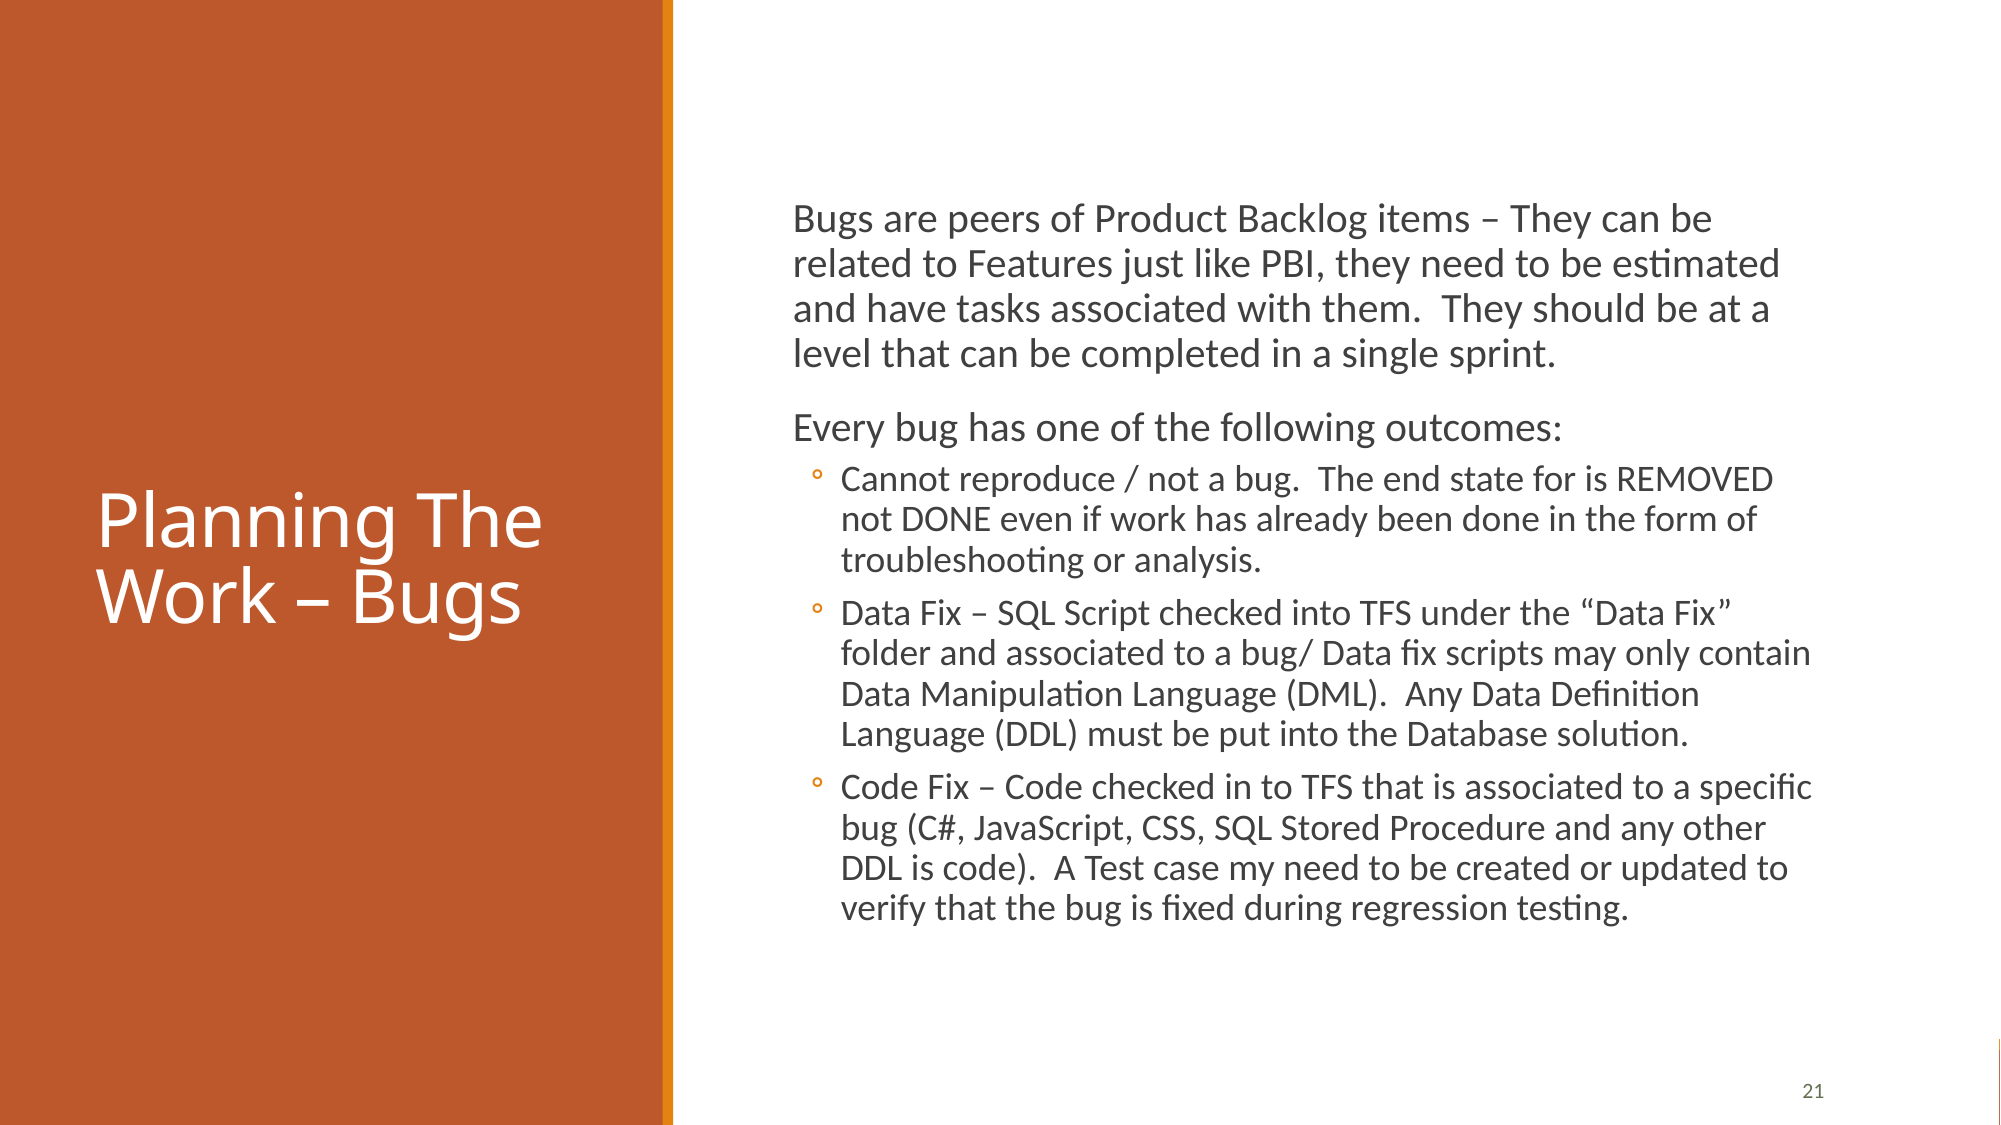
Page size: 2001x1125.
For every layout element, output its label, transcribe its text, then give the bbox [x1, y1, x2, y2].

list Bugs are peers of Product Backlog items – They can be related to Features just like PBI, they need to be estimated and have tasks associated with them. They should be at a level that can be completed in a single sprint. Every bug has one of the following outcomes: Cannot reproduce / not a bug. The end state for is REMOVED not DONE even if work has already been done in the form of troubleshooting or analysis. Data Fix – SQL Script checked into TFS under the “Data Fix” folder and associated to a bug/ Data fix scripts may only contain Data Manipulation Language (DML). Any Data Definition Language (DDL) must be put into the Database solution. Code Fix – Code checked in to TFS that is associated to a specific bug (C#, JavaScript, CSS, SQL Stored Procedure and any other DDL is code). A Test case my need to be created or updated to verify that the bug is fixed during regression testing. [777, 99, 1830, 1026]
text_box [661, 0, 674, 1125]
title Planning The Work – Bugs [80, 99, 587, 1026]
text_box [674, 0, 2000, 1125]
slide_number 21 [1660, 1059, 1840, 1120]
text_box [0, 0, 661, 1125]
